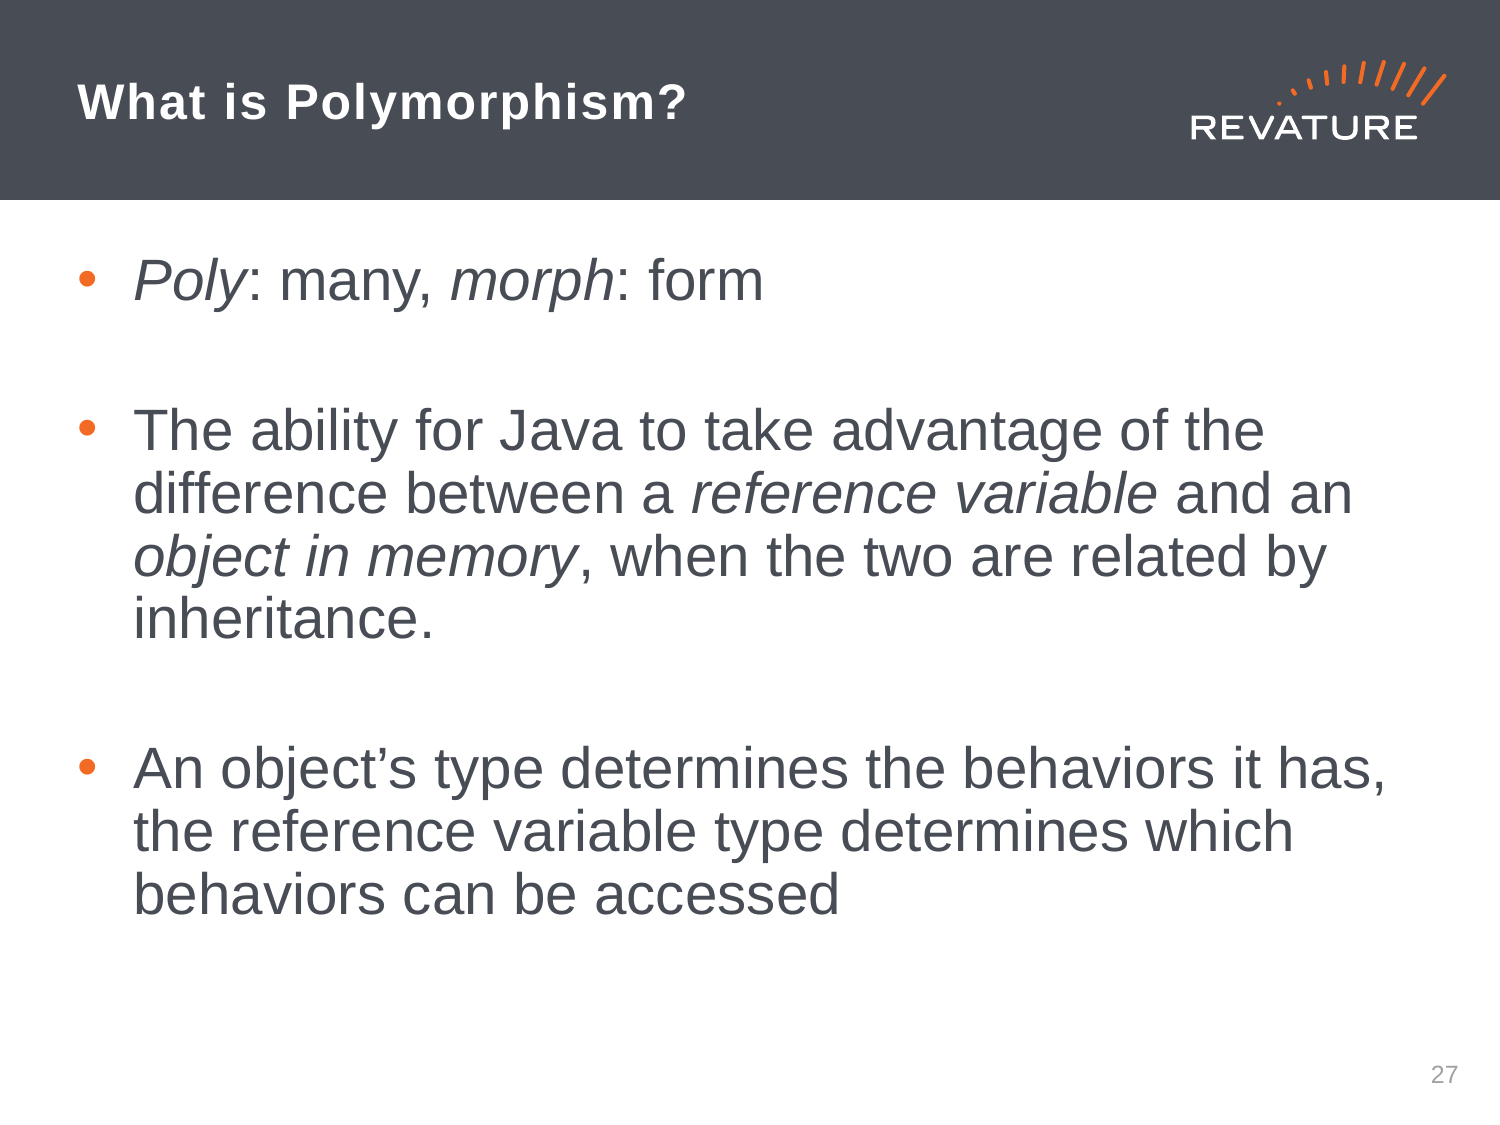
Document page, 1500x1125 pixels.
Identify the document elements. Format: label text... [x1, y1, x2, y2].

title What is Polymorphism? [62, 0, 1084, 200]
list Poly: many, morph: form The ability for Java to take advantage of the difference between a reference variable and an object in memory, when the two are related by inheritance. An object’s type determines the behaviors it has, the reference variable type determines which behaviors can be accessed [62, 243, 1438, 986]
slide_number 26 [1332, 1043, 1474, 1104]
